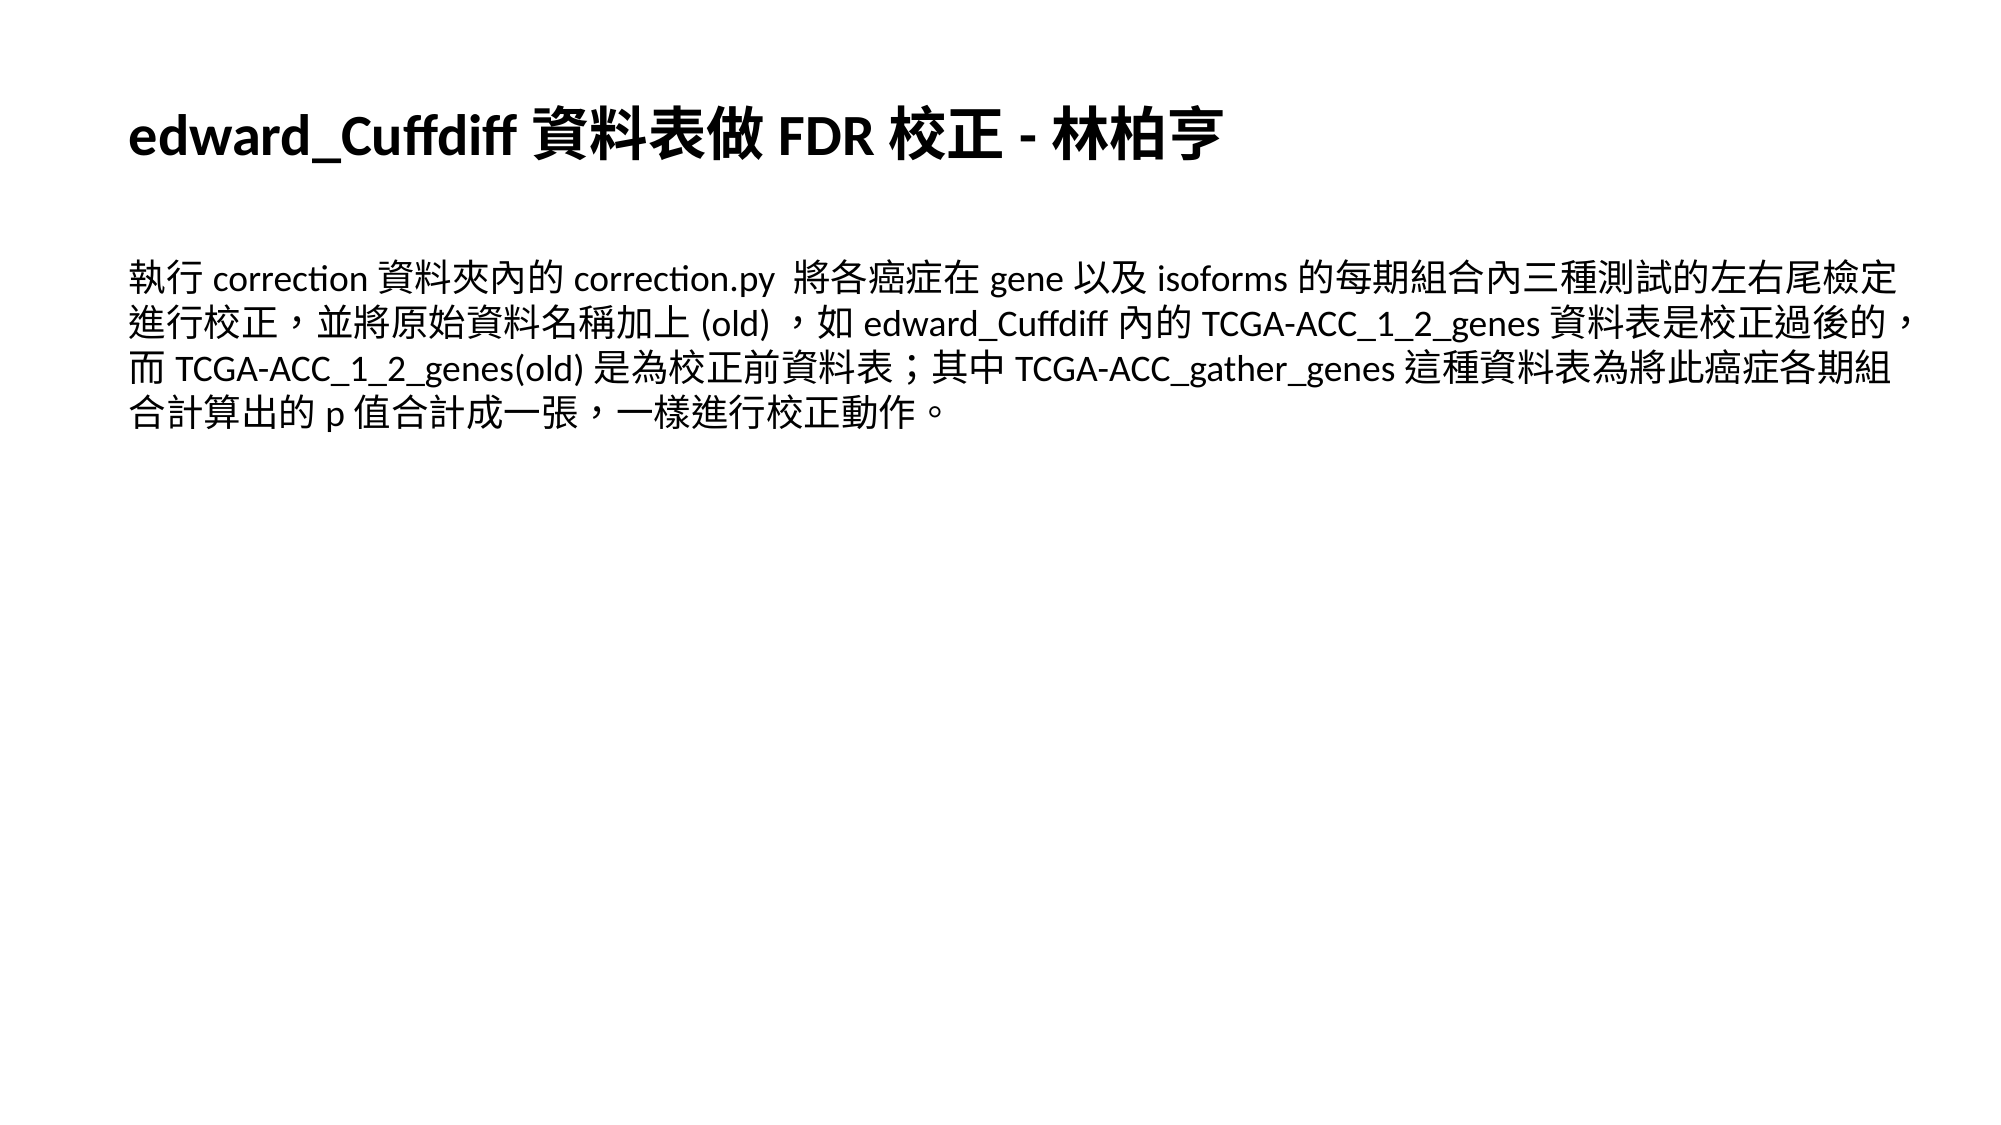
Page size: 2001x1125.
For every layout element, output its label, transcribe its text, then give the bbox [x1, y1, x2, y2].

text_box edward_Cuffdiff資料表做FDR校正-林柏亨 執行correction資料夾內的correction.py 將各癌症在gene以及isoforms的每期組合內三種測試的左右尾檢定進行校正，並將原始資料名稱加上(old)，如edward_Cuffdiff內的TCGA-ACC_1_2_genes資料表是校正過後的，而TCGA-ACC_1_2_genes(old)是為校正前資料表；其中TCGA-ACC_gather_genes這種資料表為將此癌症各期組合計算出的p值合計成一張，一樣進行校正動作。 [114, 54, 1916, 441]
